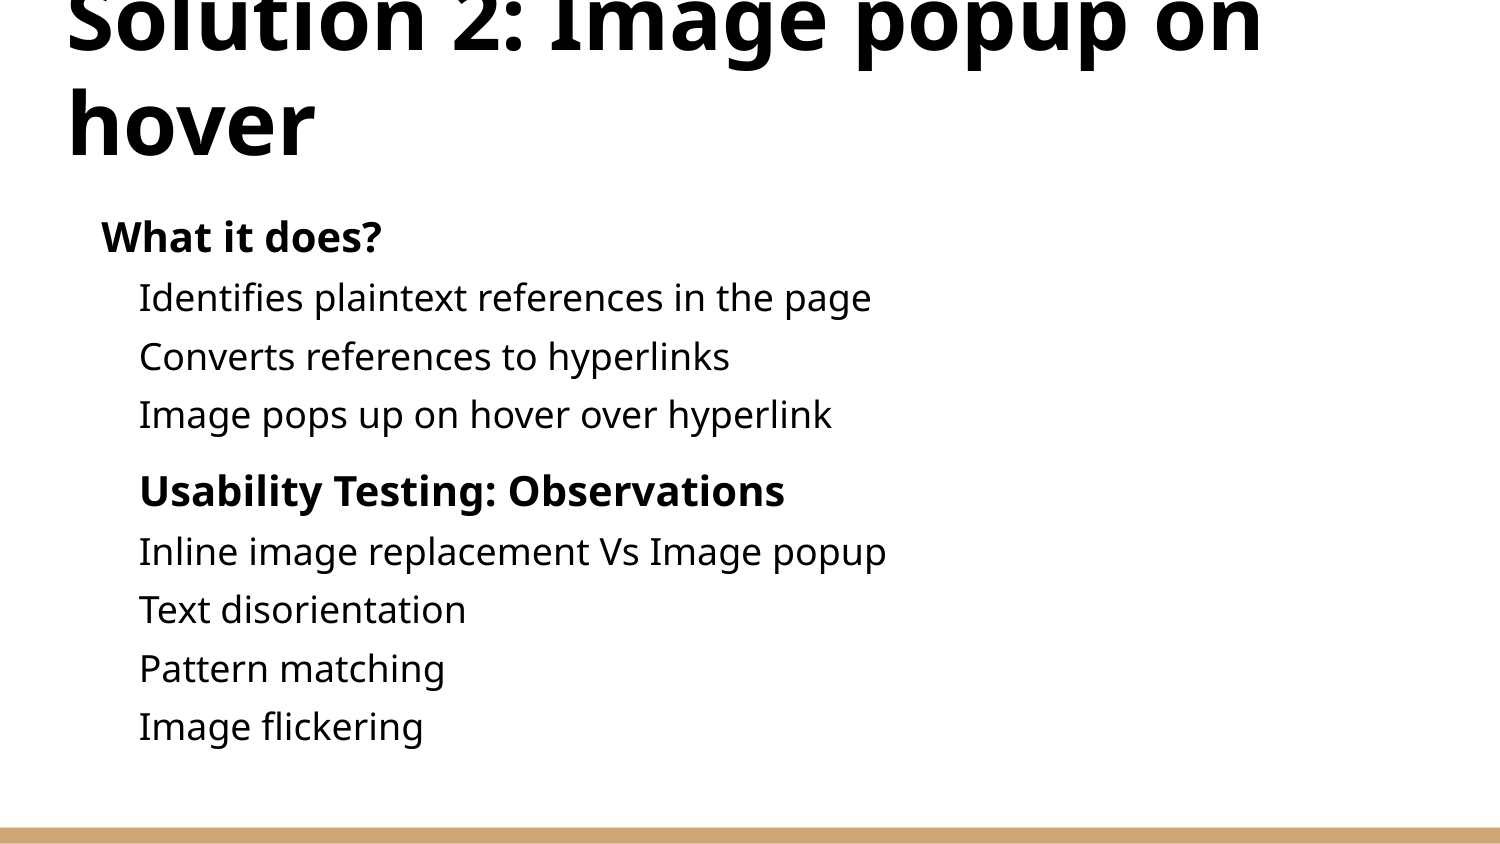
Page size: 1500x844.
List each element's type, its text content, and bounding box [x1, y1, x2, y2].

title Solution 2: Image popup on hover [51, 51, 1449, 189]
list What it does? Identifies plaintext references in the page Converts references to hyperlinks Image pops up on hover over hyperlink Usability Testing: Observations Inline image replacement Vs Image popup Text disorientation Pattern matching Image flickering [86, 188, 1260, 817]
